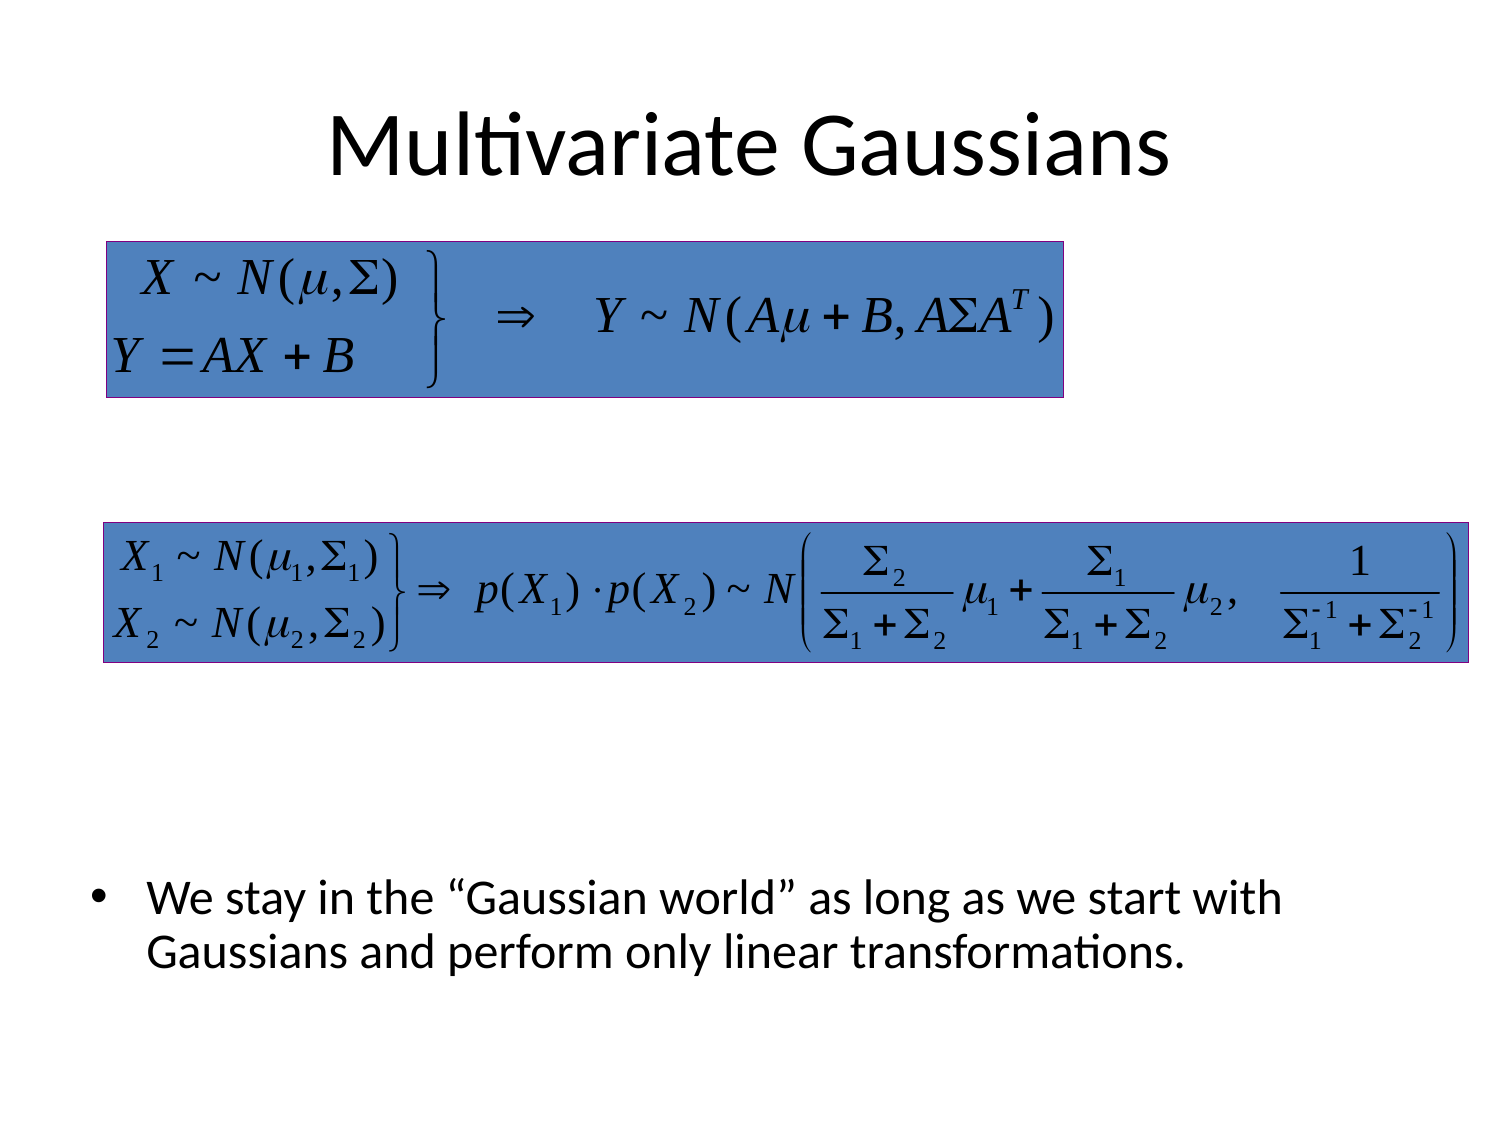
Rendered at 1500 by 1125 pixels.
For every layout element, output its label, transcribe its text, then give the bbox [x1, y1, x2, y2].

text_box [105, 241, 1064, 398]
title Multivariate Gaussians [75, 45, 1425, 233]
list We stay in the “Gaussian world” as long as we start with Gaussians and perform only linear transformations. [75, 262, 1425, 1005]
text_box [103, 522, 1469, 664]
